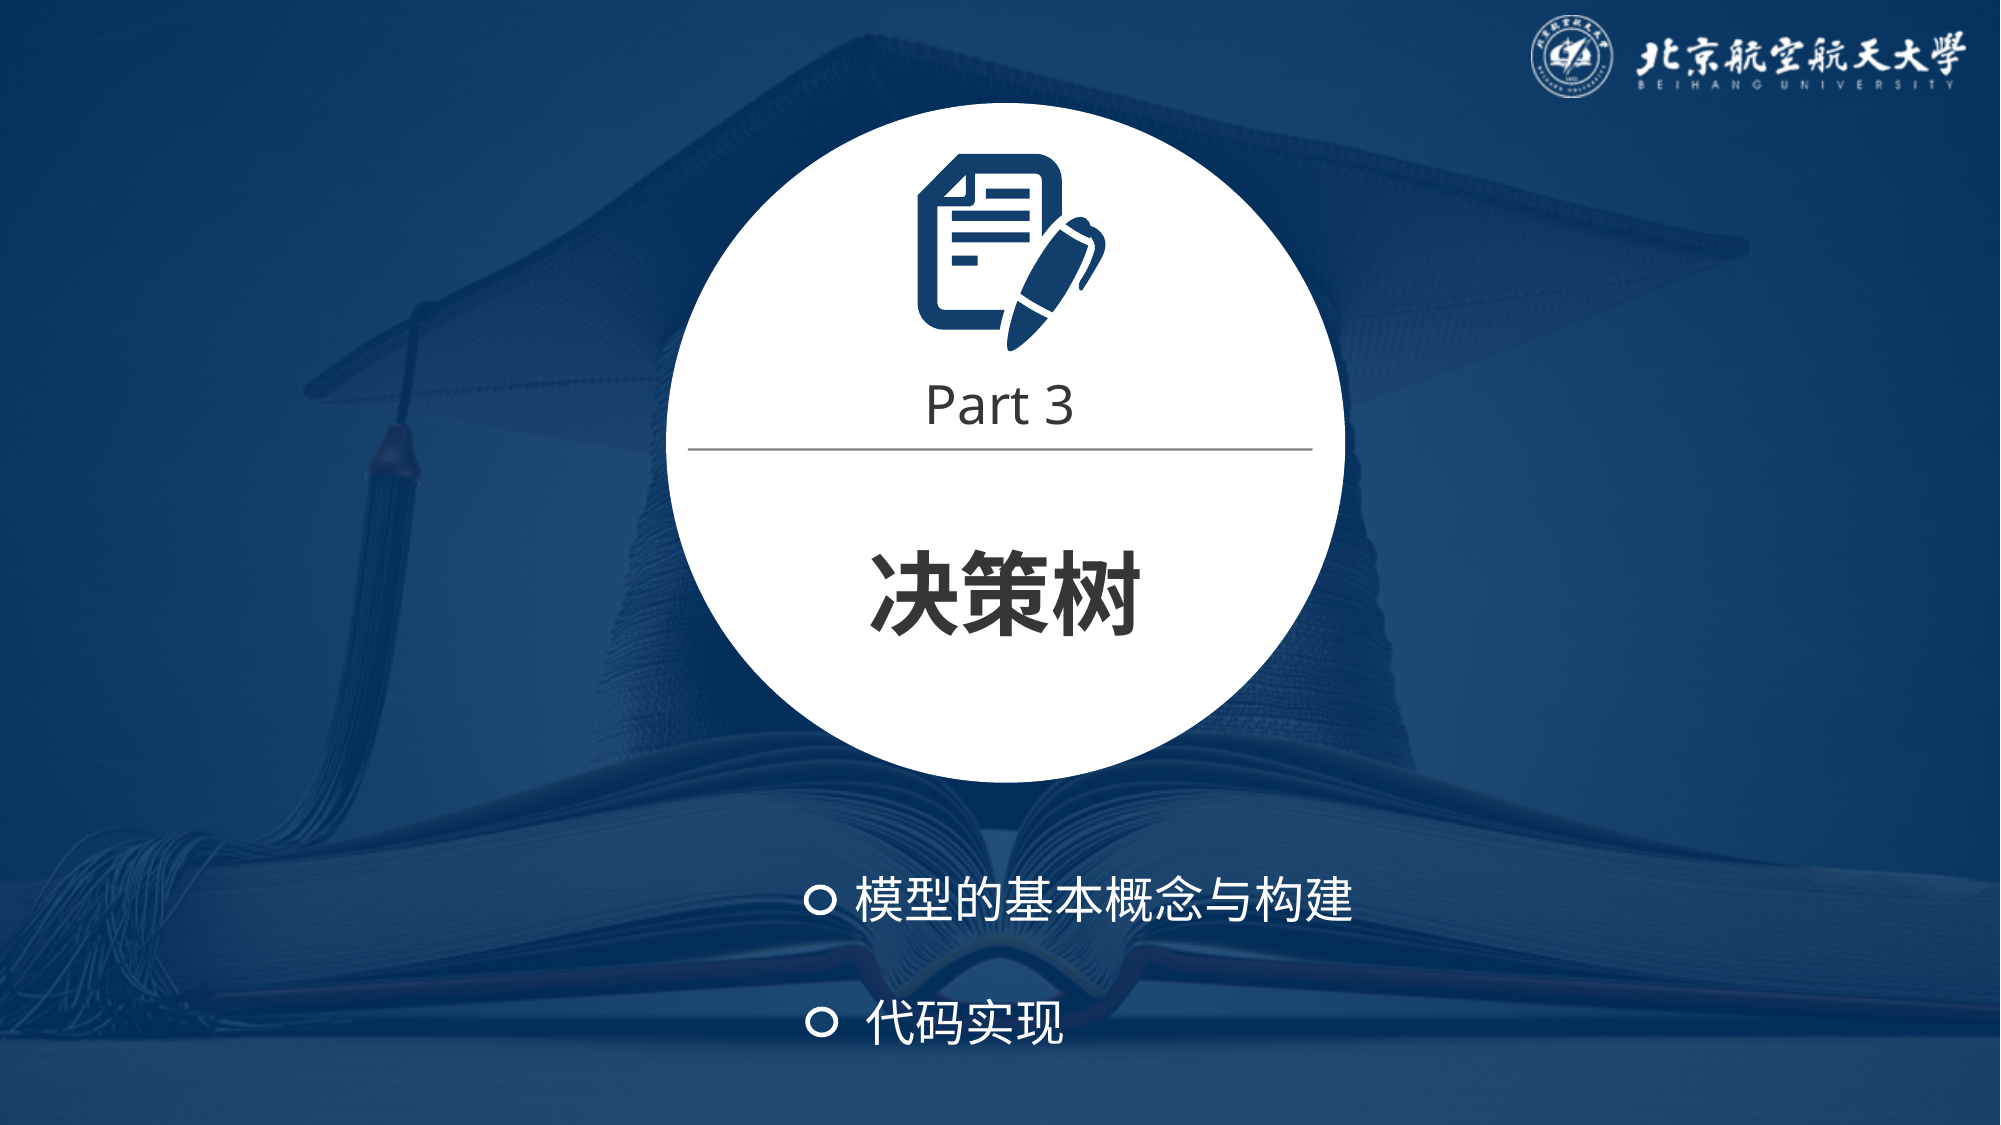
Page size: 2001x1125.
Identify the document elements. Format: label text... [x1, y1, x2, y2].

text_box 模型的基本概念与构建 [840, 861, 1374, 936]
text_box Part 3 [924, 370, 1076, 436]
text_box [806, 886, 835, 913]
text_box [1007, 300, 1048, 352]
text_box [1020, 229, 1089, 313]
text_box 决策树 [745, 529, 1266, 655]
text_box [917, 153, 1062, 330]
text_box [1065, 216, 1106, 291]
text_box [666, 102, 1346, 783]
text_box 代码实现 [850, 984, 1363, 1059]
picture [1531, 15, 1966, 98]
text_box [807, 1008, 836, 1036]
